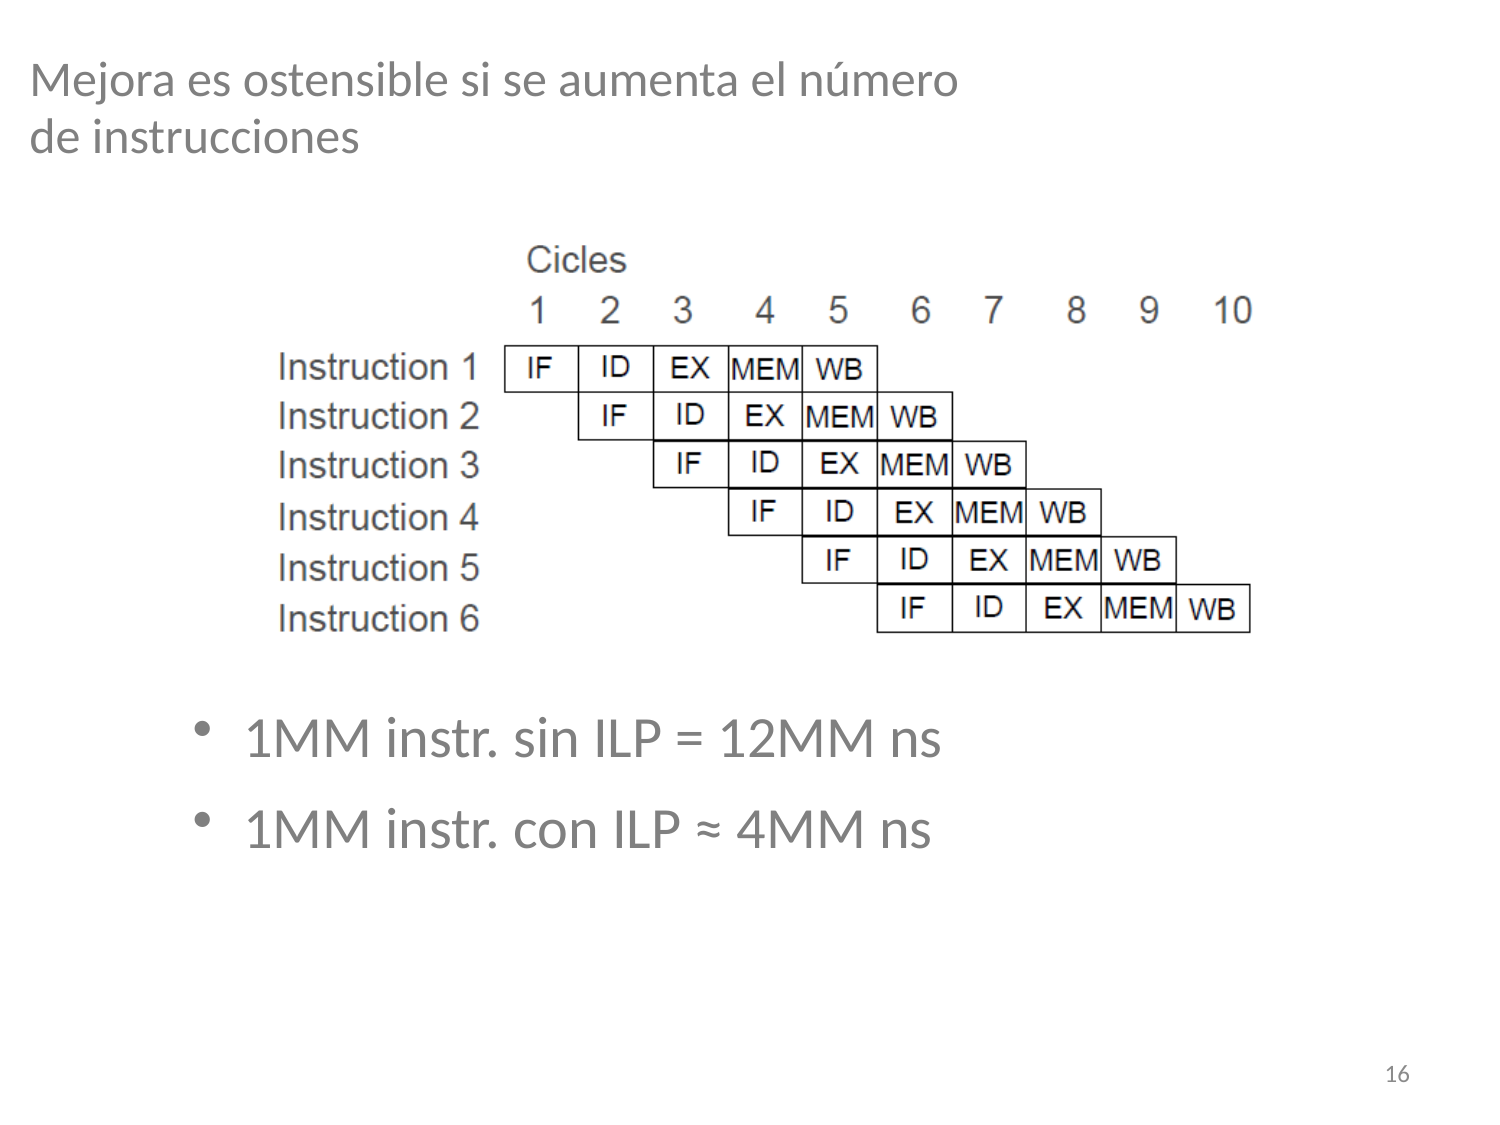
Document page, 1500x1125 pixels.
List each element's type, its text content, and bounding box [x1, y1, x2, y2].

text_box Mejora es ostensible si se aumenta el número de instrucciones [29, 30, 987, 185]
text_box 1MM instr. sin ILP = 12MM ns 1MM instr. con ILP ≈ 4MM ns [175, 704, 1365, 903]
picture [255, 231, 1258, 639]
slide_number 16 [1074, 1042, 1425, 1103]
